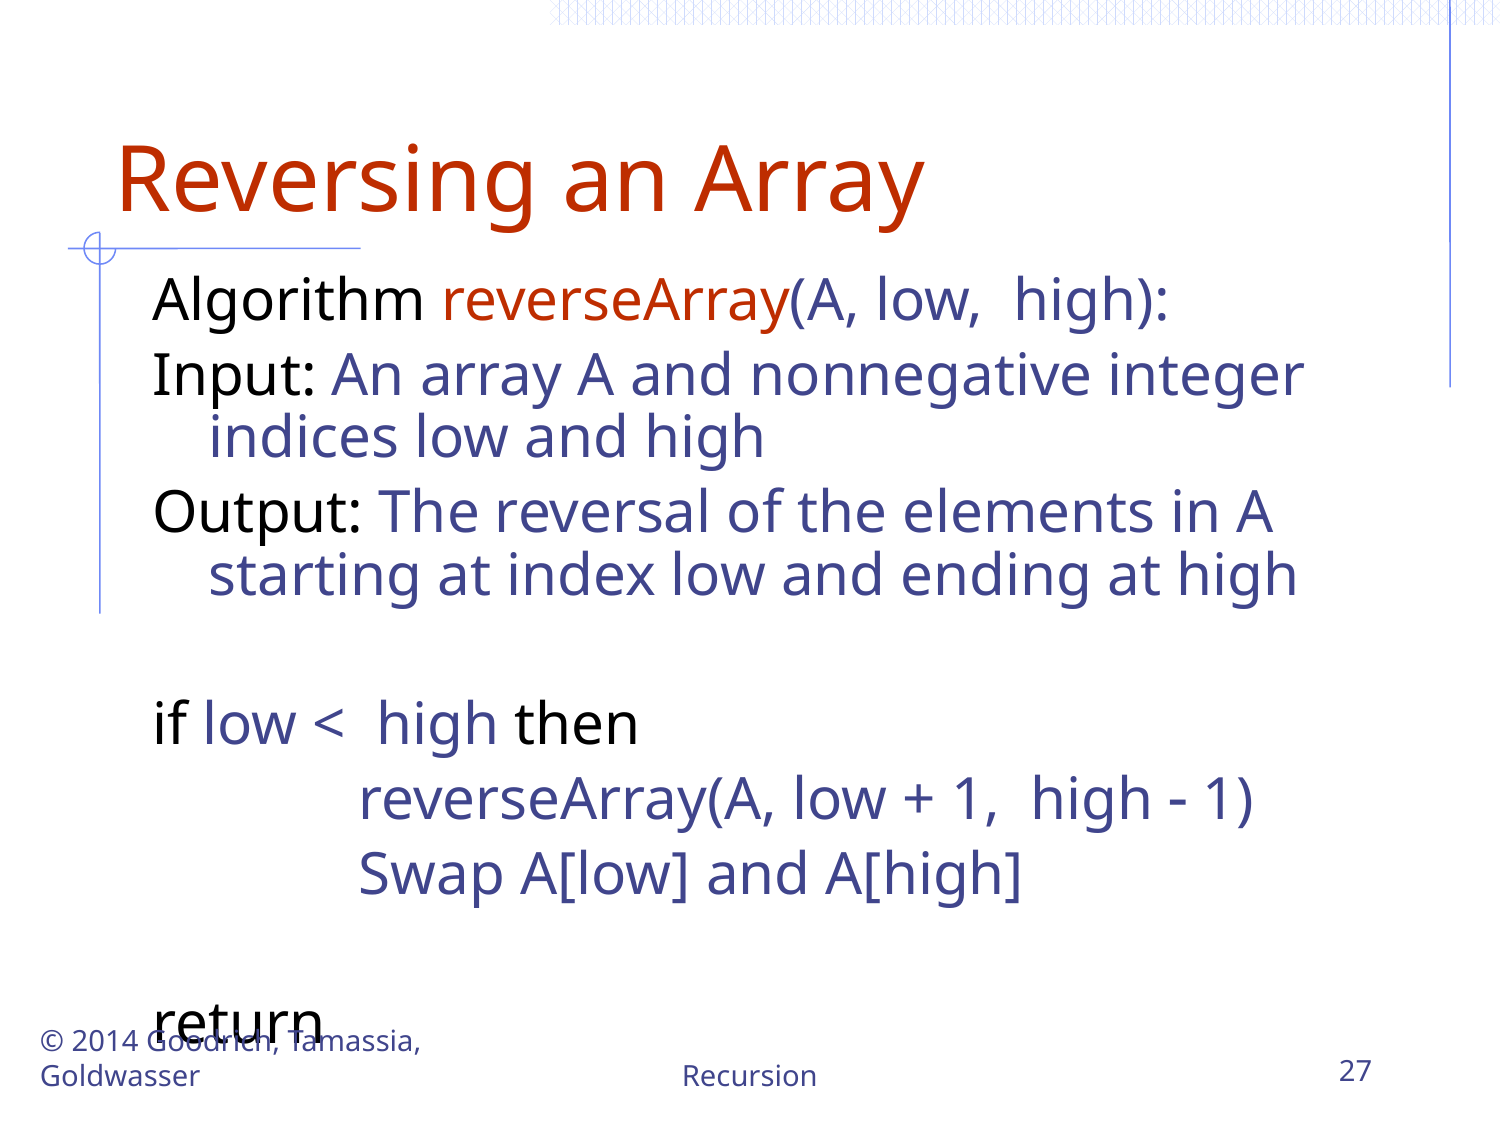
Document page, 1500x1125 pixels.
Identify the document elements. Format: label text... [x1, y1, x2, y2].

slide_number 27 [1074, 1024, 1388, 1101]
slide_number © 2014 Goodrich, Tamassia, Goldwasser [24, 1024, 588, 1101]
list Algorithm reverseArray(A, low, high): Input: An array A and nonnegative integer indices low and high Output: The reversal of the elements in A starting at index low and ending at high if low < high then reverseArray(A, low + 1, high - 1) Swap A[low] and A[high] return [137, 262, 1413, 988]
footer Recursion [588, 1024, 988, 1101]
title Reversing an Array [99, 50, 1375, 238]
